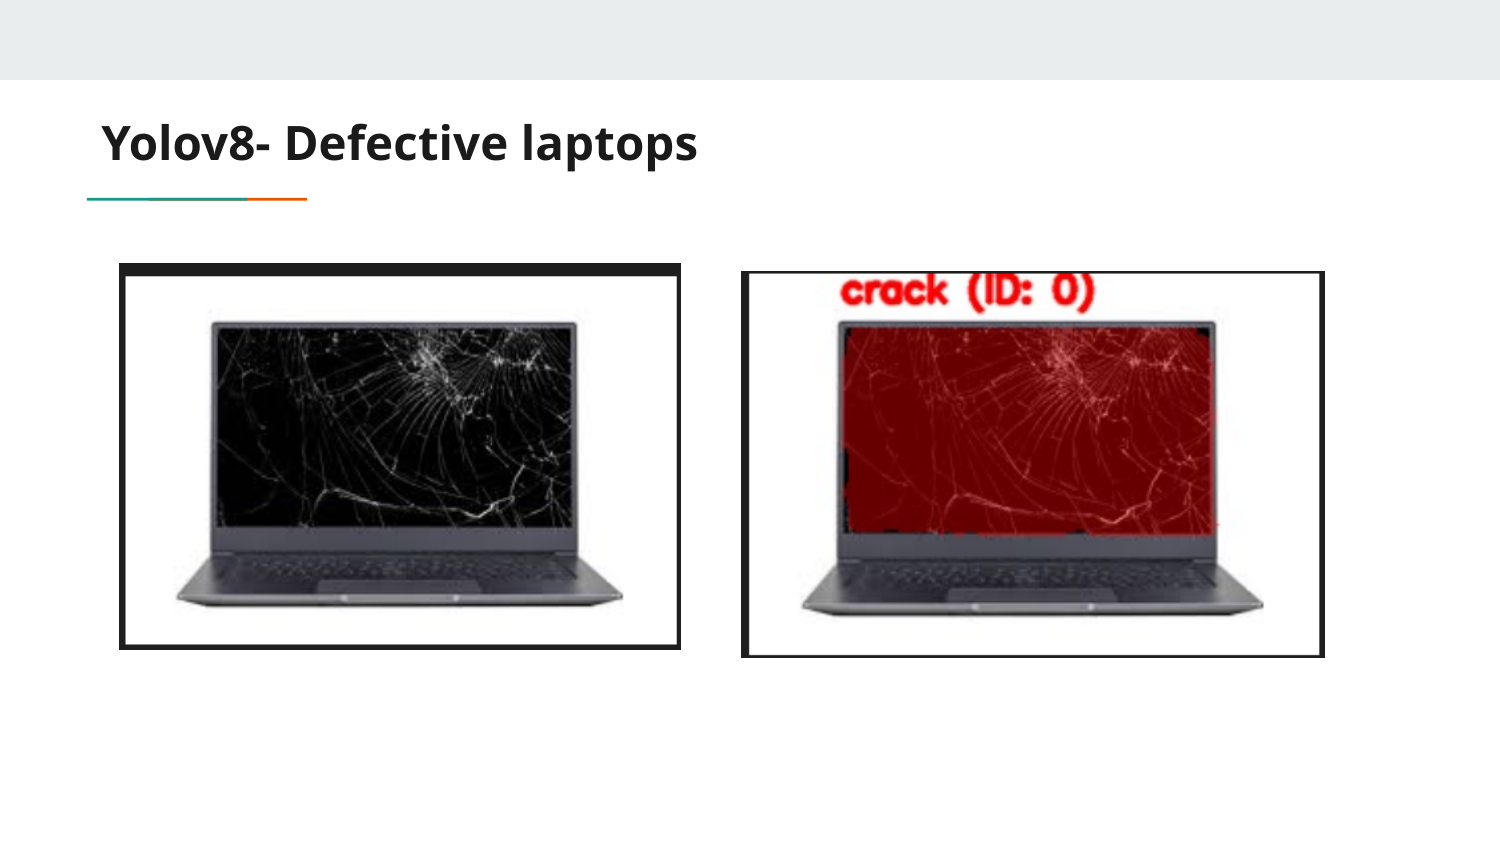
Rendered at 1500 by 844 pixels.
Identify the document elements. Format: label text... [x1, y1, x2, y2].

picture [740, 271, 1326, 658]
title Yolov8- Defective laptops [86, 98, 1348, 186]
picture [119, 263, 681, 651]
